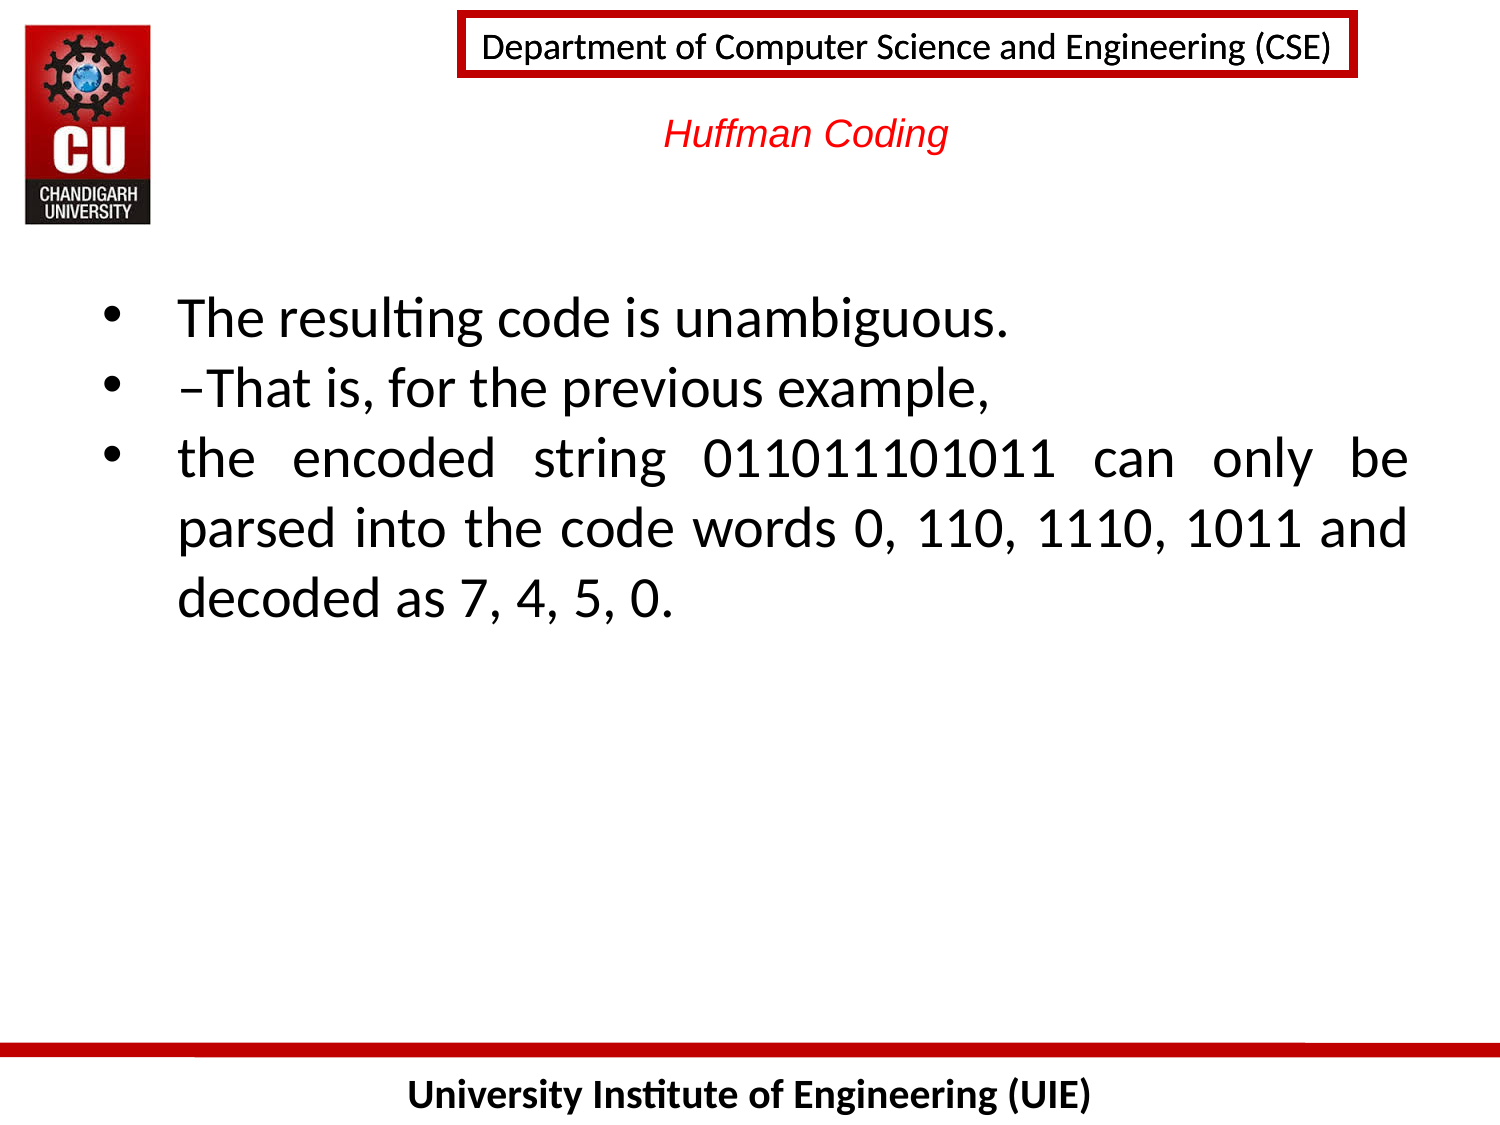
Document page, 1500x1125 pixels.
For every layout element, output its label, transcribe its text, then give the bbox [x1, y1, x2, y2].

text_box [37, 246, 1450, 1026]
text_box The resulting code is unambiguous. –That is, for the previous example, the encoded string 011011101011 can only be parsed into the code words 0, 110, 1110, 1011 and decoded as 7, 4, 5, 0. [87, 271, 1425, 637]
title Huffman Coding [156, 99, 1457, 163]
picture [24, 24, 151, 225]
